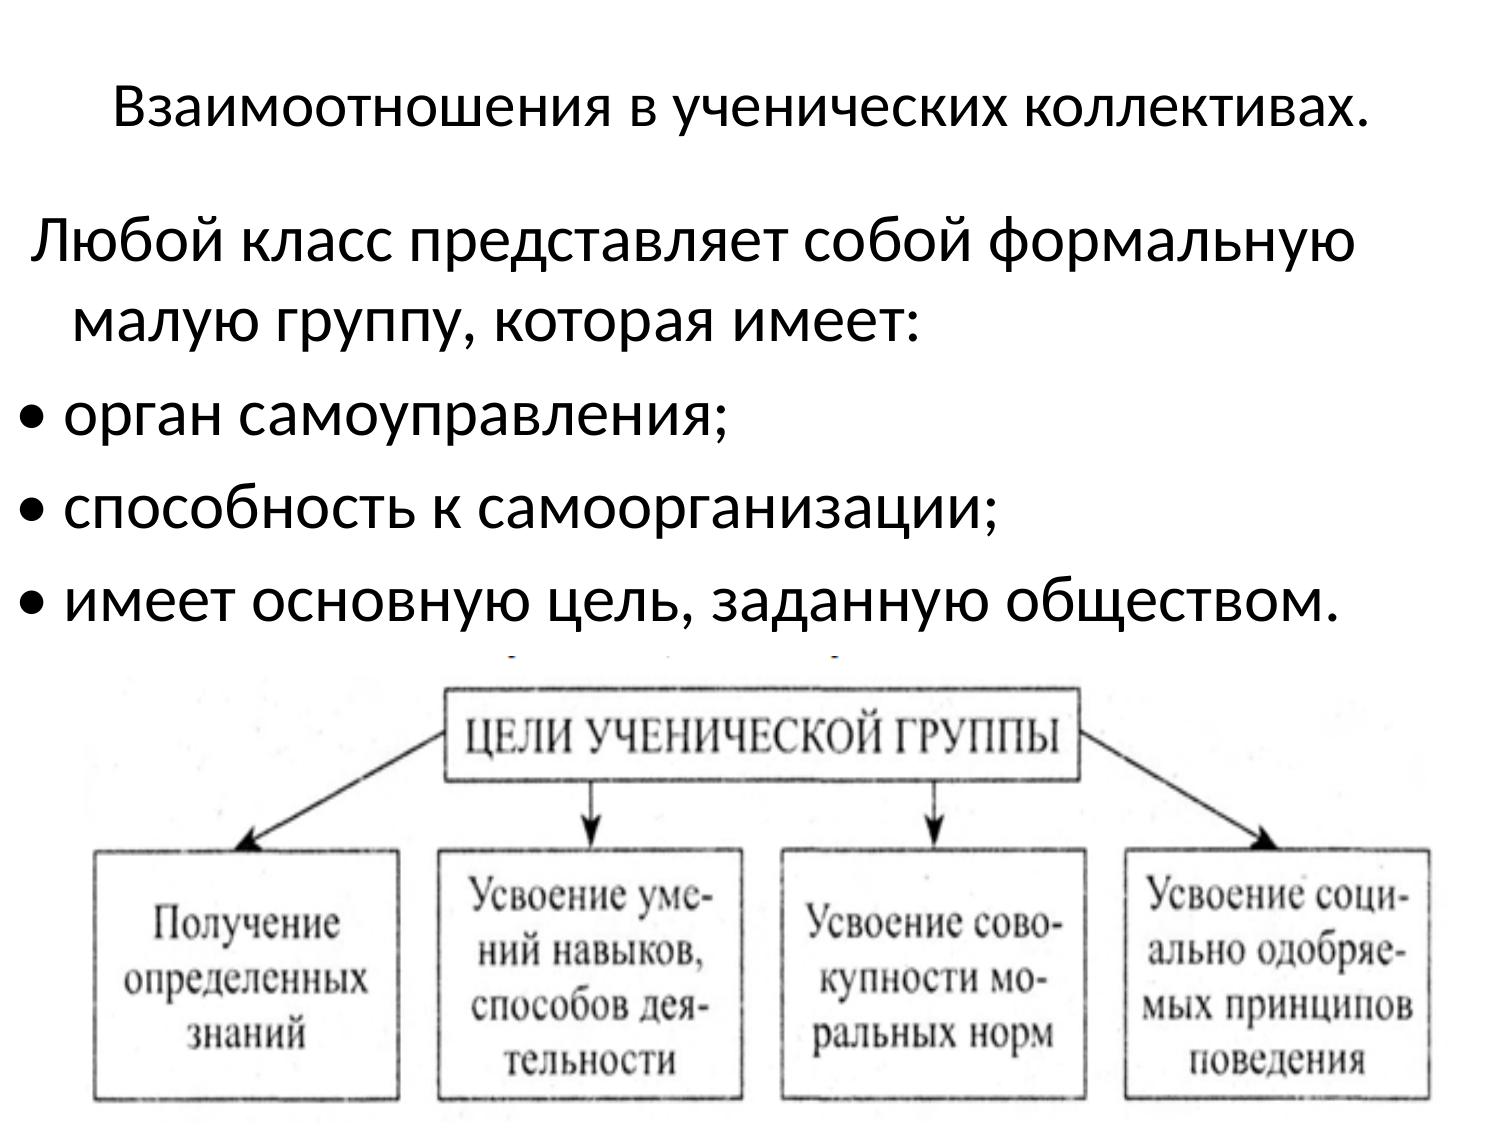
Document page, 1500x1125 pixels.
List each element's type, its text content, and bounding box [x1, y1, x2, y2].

list Любой класс представляет собой формальную малую группу, которая имеет: • орган самоуправления; • способность к самоорганизации; • имеет основную цель, заданную обществом. [0, 187, 1500, 655]
title Взаимоотношения в ученических коллективах. [75, 45, 1425, 187]
picture [0, 656, 1500, 1125]
